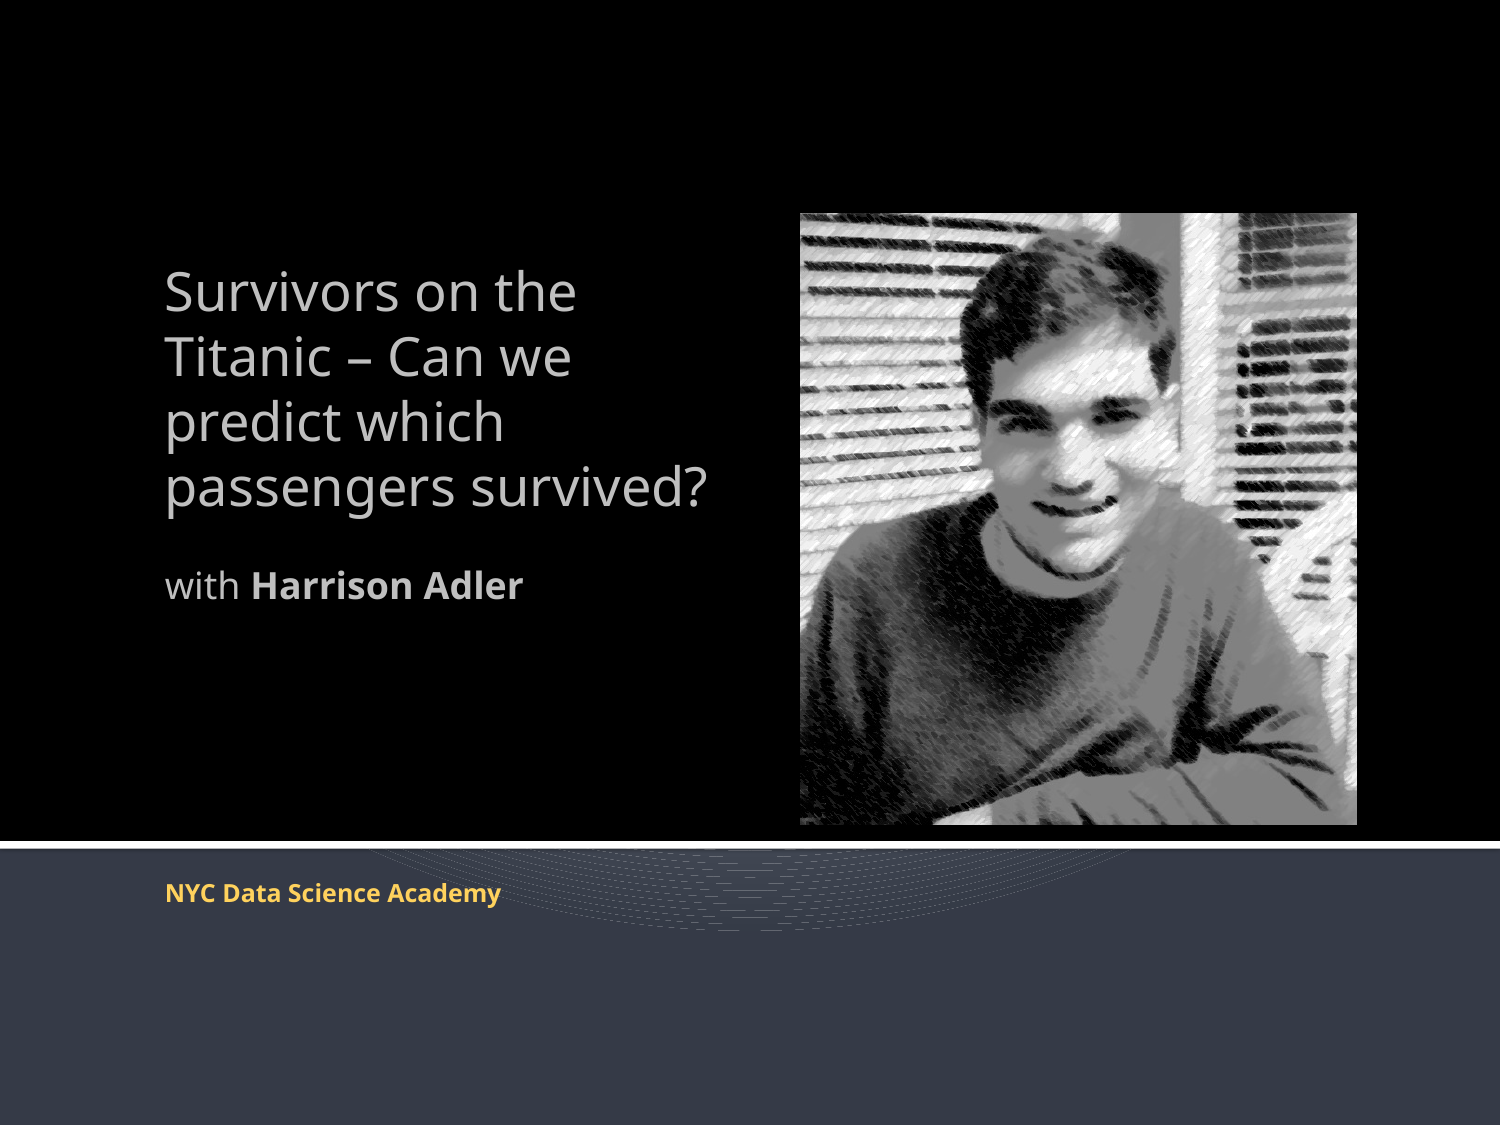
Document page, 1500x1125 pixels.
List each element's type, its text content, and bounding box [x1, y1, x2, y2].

text_box Survivors on the Titanic – Can we predict which passengers survived? with Harrison Adler NYC Data Science Academy [150, 249, 775, 915]
picture [799, 213, 1357, 825]
